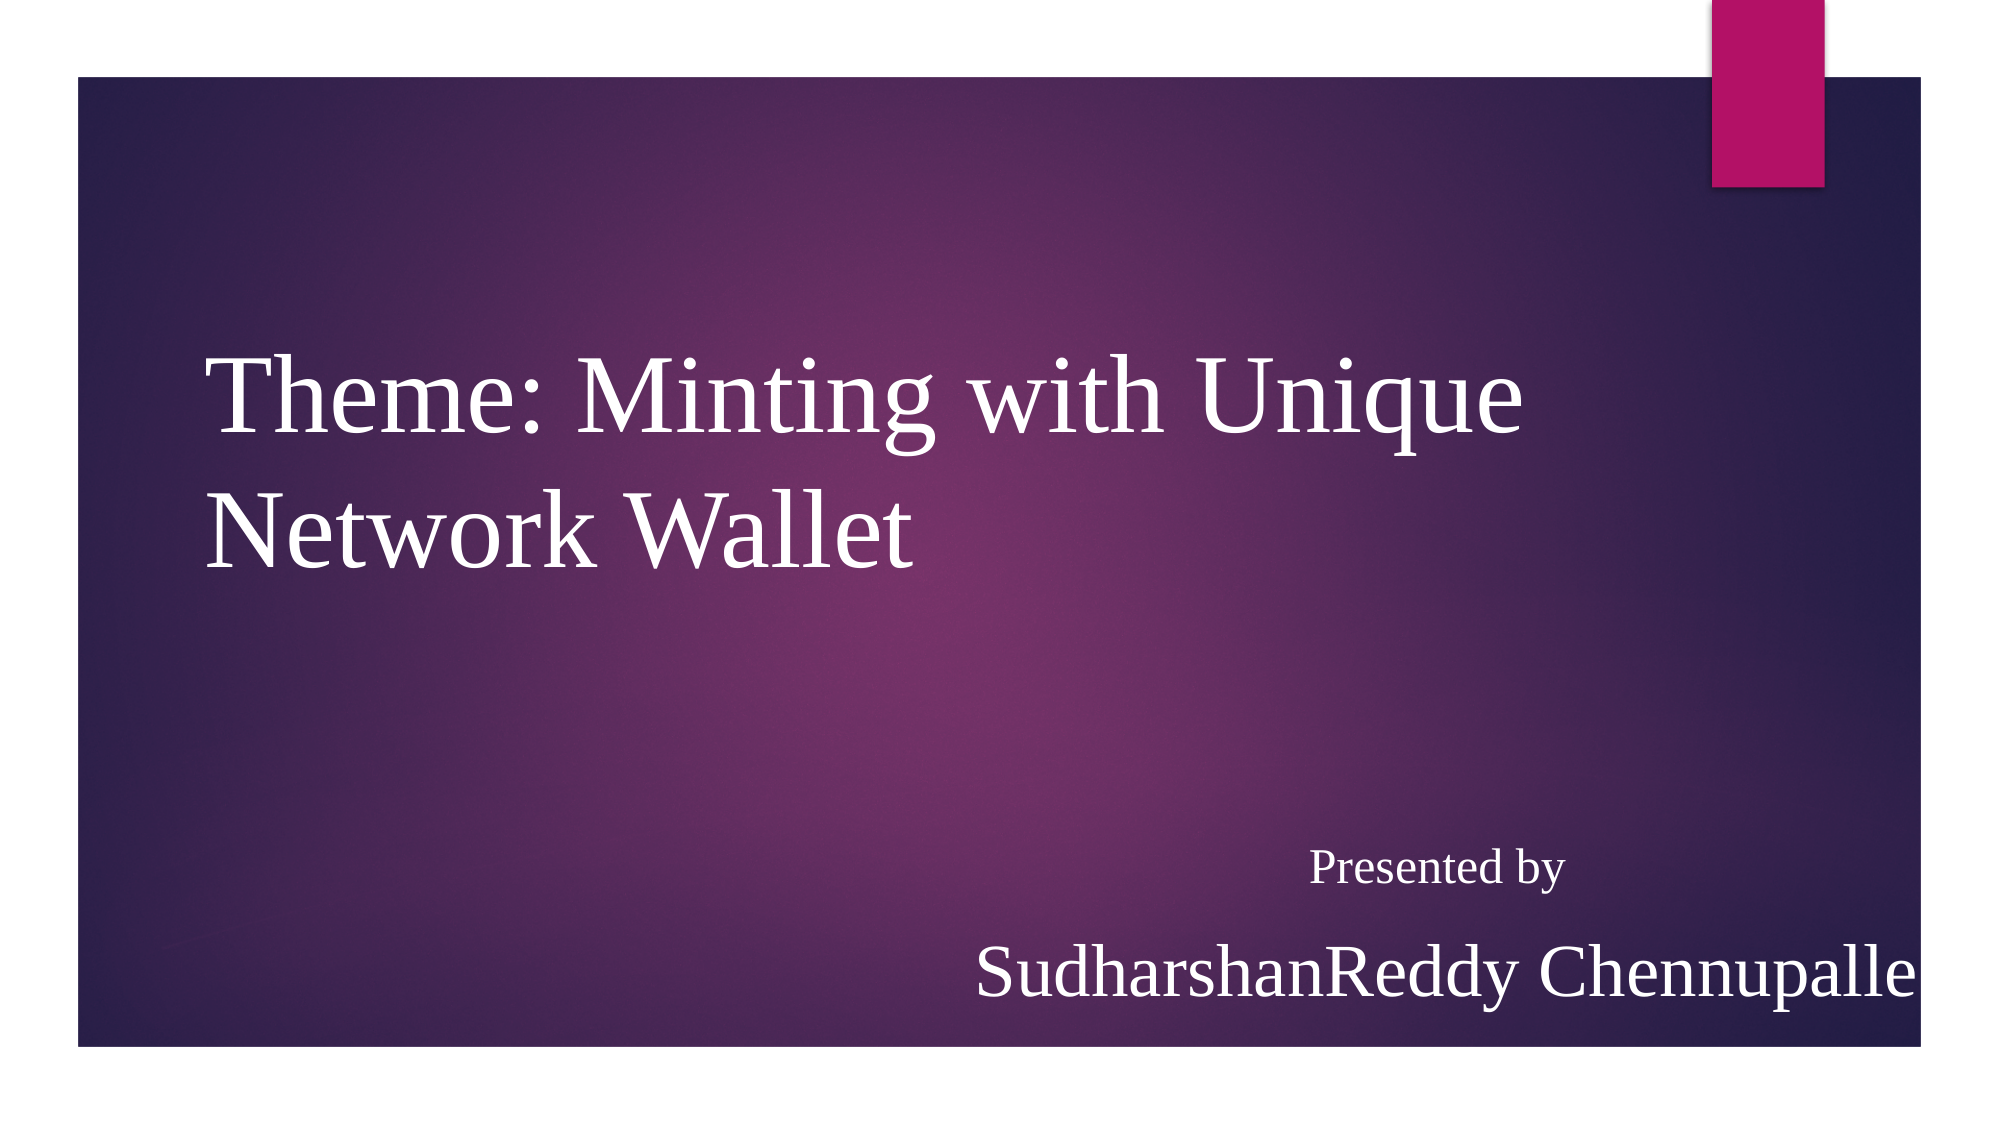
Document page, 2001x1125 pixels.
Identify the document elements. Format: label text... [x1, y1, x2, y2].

title Theme: Minting with Unique Network Wallet [189, 158, 1638, 598]
text_box SudharshanReddy Chennupalle [960, 913, 2000, 1019]
text_box Presented by [1293, 825, 1856, 901]
